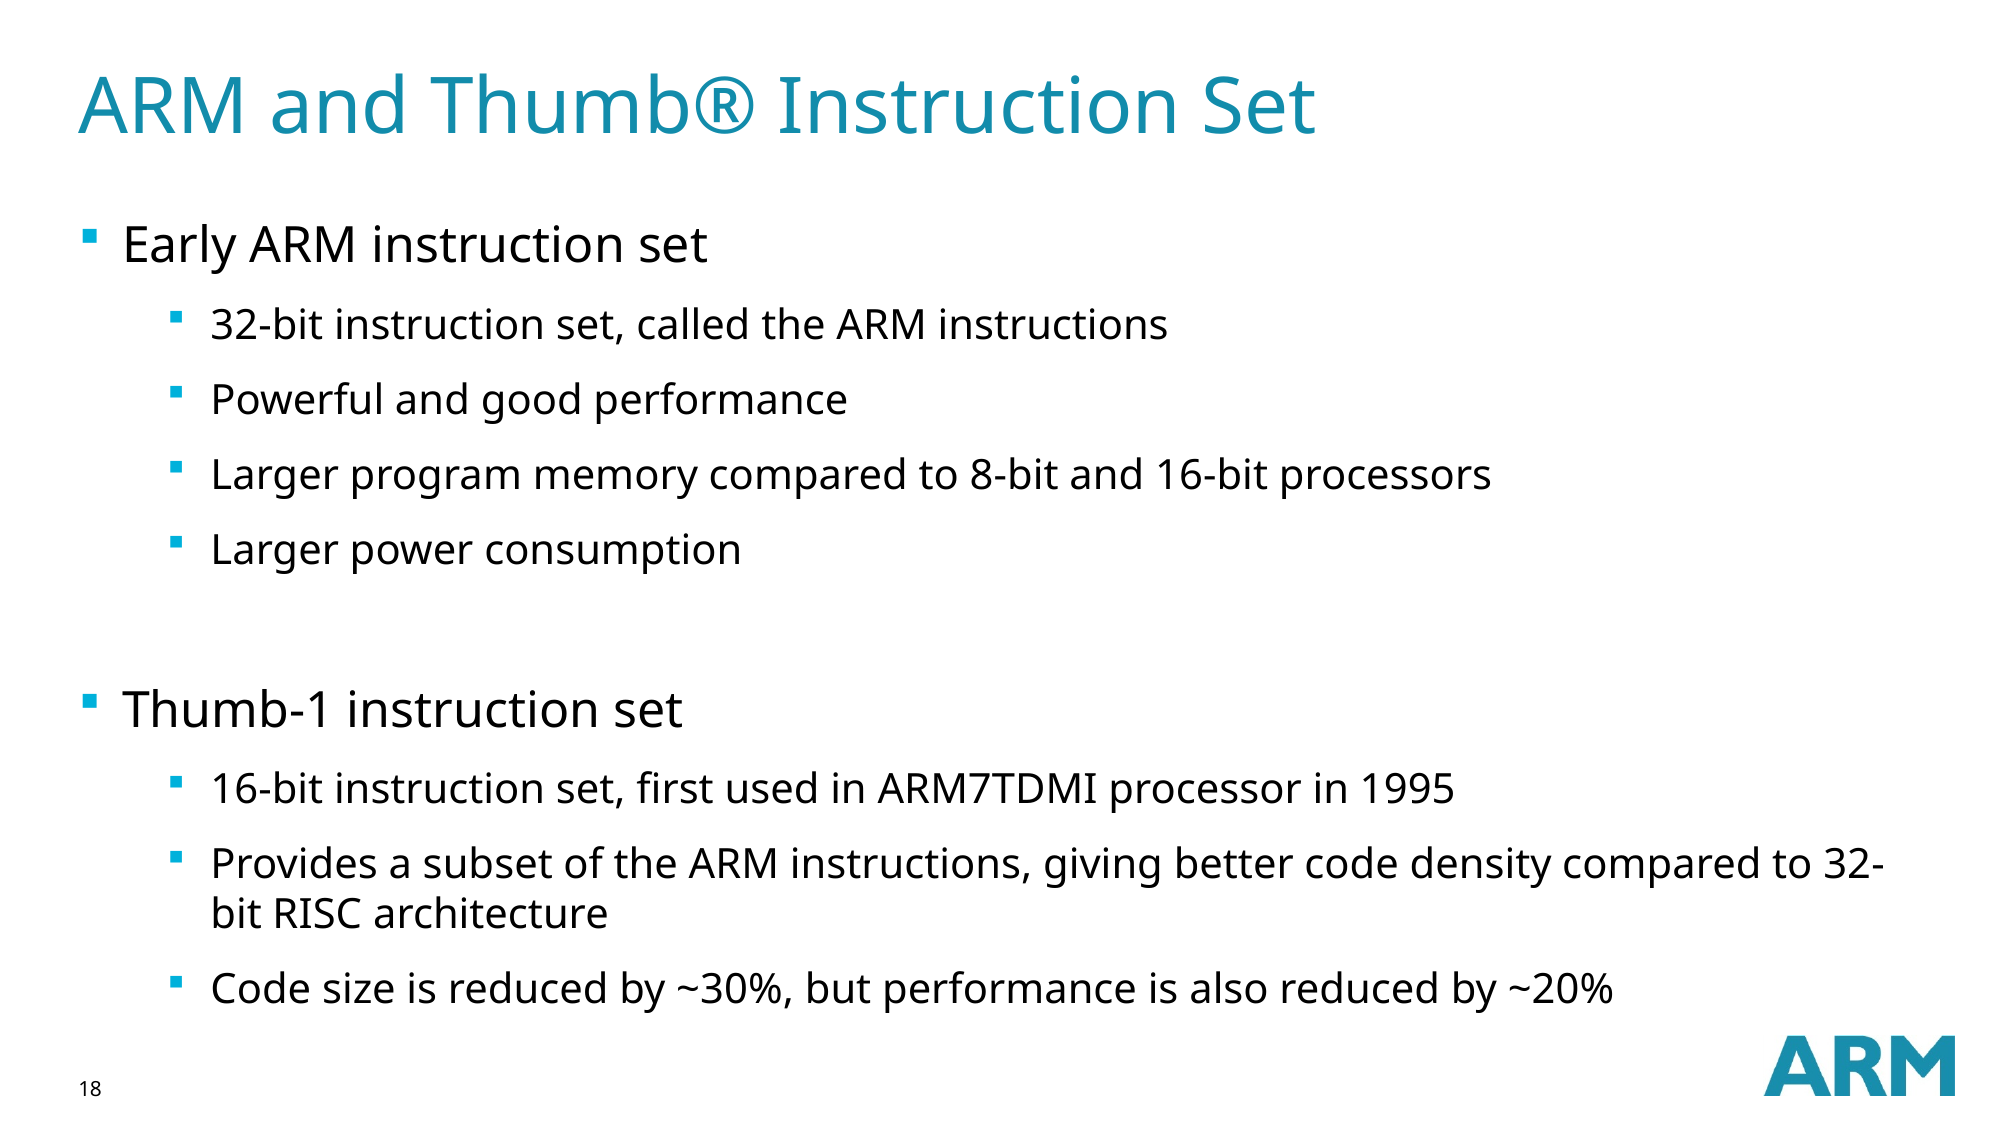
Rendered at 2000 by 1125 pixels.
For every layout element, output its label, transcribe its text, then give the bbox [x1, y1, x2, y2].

list Early ARM instruction set 32-bit instruction set, called the ARM instructions Powerful and good performance Larger program memory compared to 8-bit and 16-bit processors Larger power consumption Thumb-1 instruction set 16-bit instruction set, first used in ARM7TDMI processor in 1995 Provides a subset of the ARM instructions, giving better code density compared to 32-bit RISC architecture Code size is reduced by ~30%, but performance is also reduced by ~20% [78, 212, 1909, 981]
picture [1763, 1035, 1955, 1096]
title ARM and Thumb® Instruction Set [78, 55, 1910, 150]
